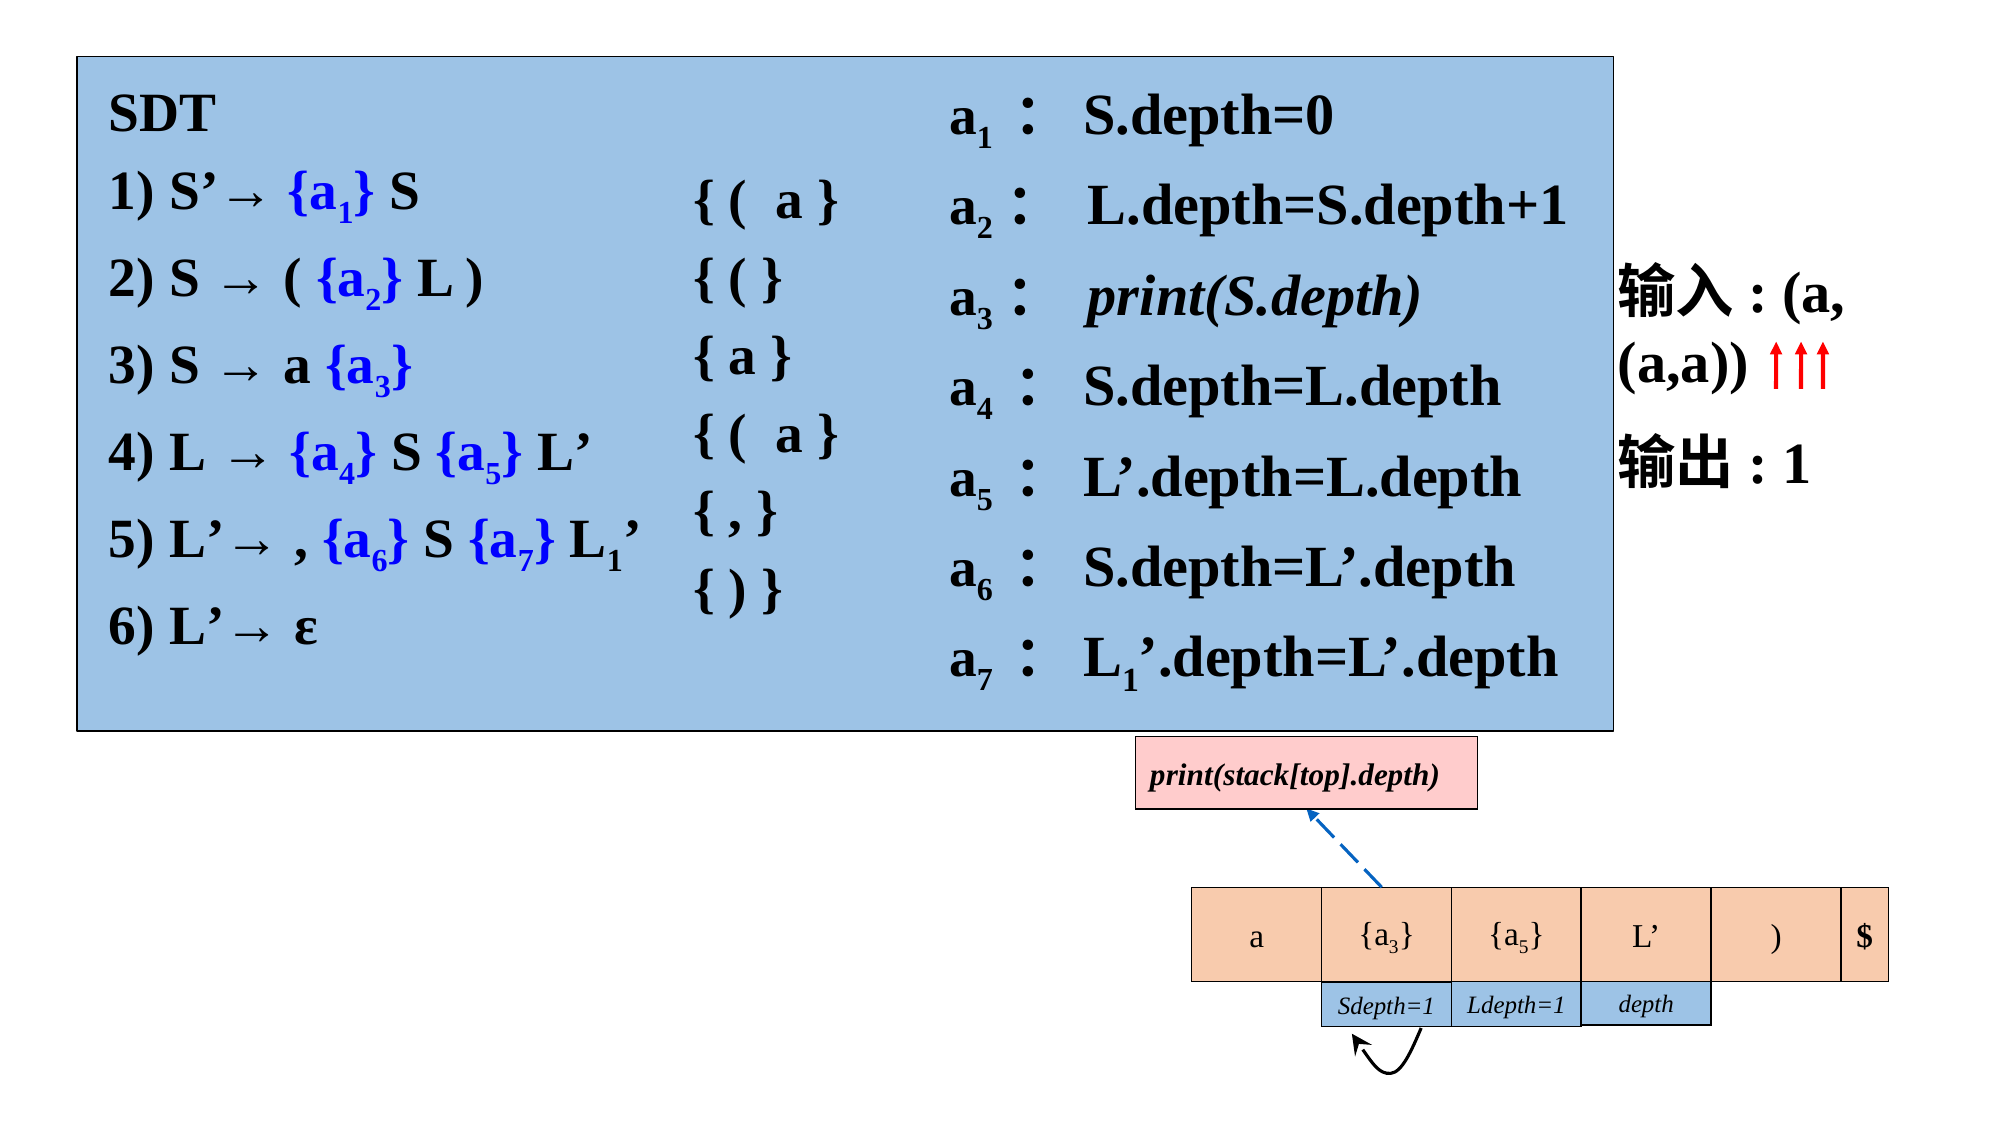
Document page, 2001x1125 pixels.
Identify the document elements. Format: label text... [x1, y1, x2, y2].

text_box [1306, 810, 1322, 825]
text_box print(stack[top].depth) [1135, 736, 1478, 810]
text_box [1351, 1027, 1423, 1075]
text_box Ldepth=1 [1451, 981, 1582, 1027]
text_box 输入: (a,(a,a)) [1614, 246, 1980, 402]
text_box ) [1712, 887, 1841, 982]
text_box 输出: 1 [1614, 418, 1980, 503]
text_box a [1191, 887, 1322, 982]
text_box depth [1582, 982, 1712, 1026]
text_box {a3} [1322, 887, 1452, 982]
text_box [1794, 341, 1808, 389]
text_box $ [1841, 887, 1889, 982]
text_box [76, 56, 1614, 732]
text_box [1816, 341, 1830, 389]
text_box [1769, 341, 1783, 389]
text_box L’ [1582, 887, 1712, 982]
text_box {a5} [1452, 887, 1582, 981]
text_box Sdepth=1 [1321, 982, 1452, 1027]
